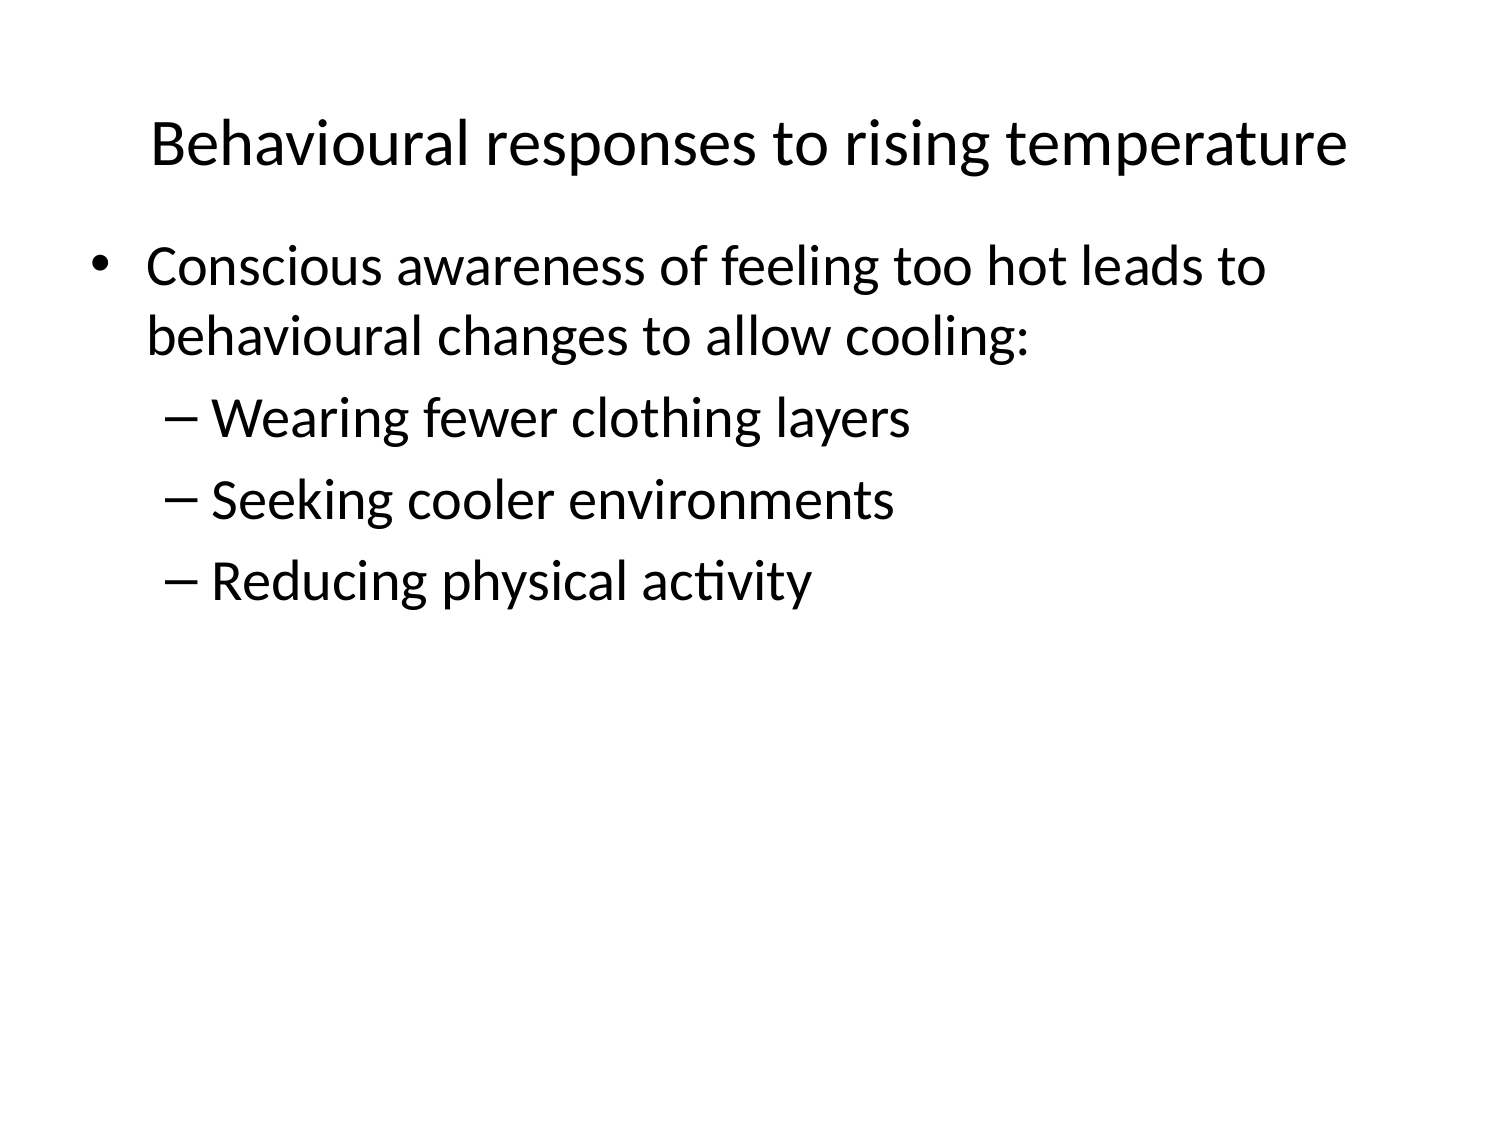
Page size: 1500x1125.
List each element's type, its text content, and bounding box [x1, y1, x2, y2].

title Behavioural responses to rising temperature [75, 45, 1425, 219]
list Conscious awareness of feeling too hot leads to behavioural changes to allow cooling: Wearing fewer clothing layers Seeking cooler environments Reducing physical activity [75, 219, 1425, 1005]
